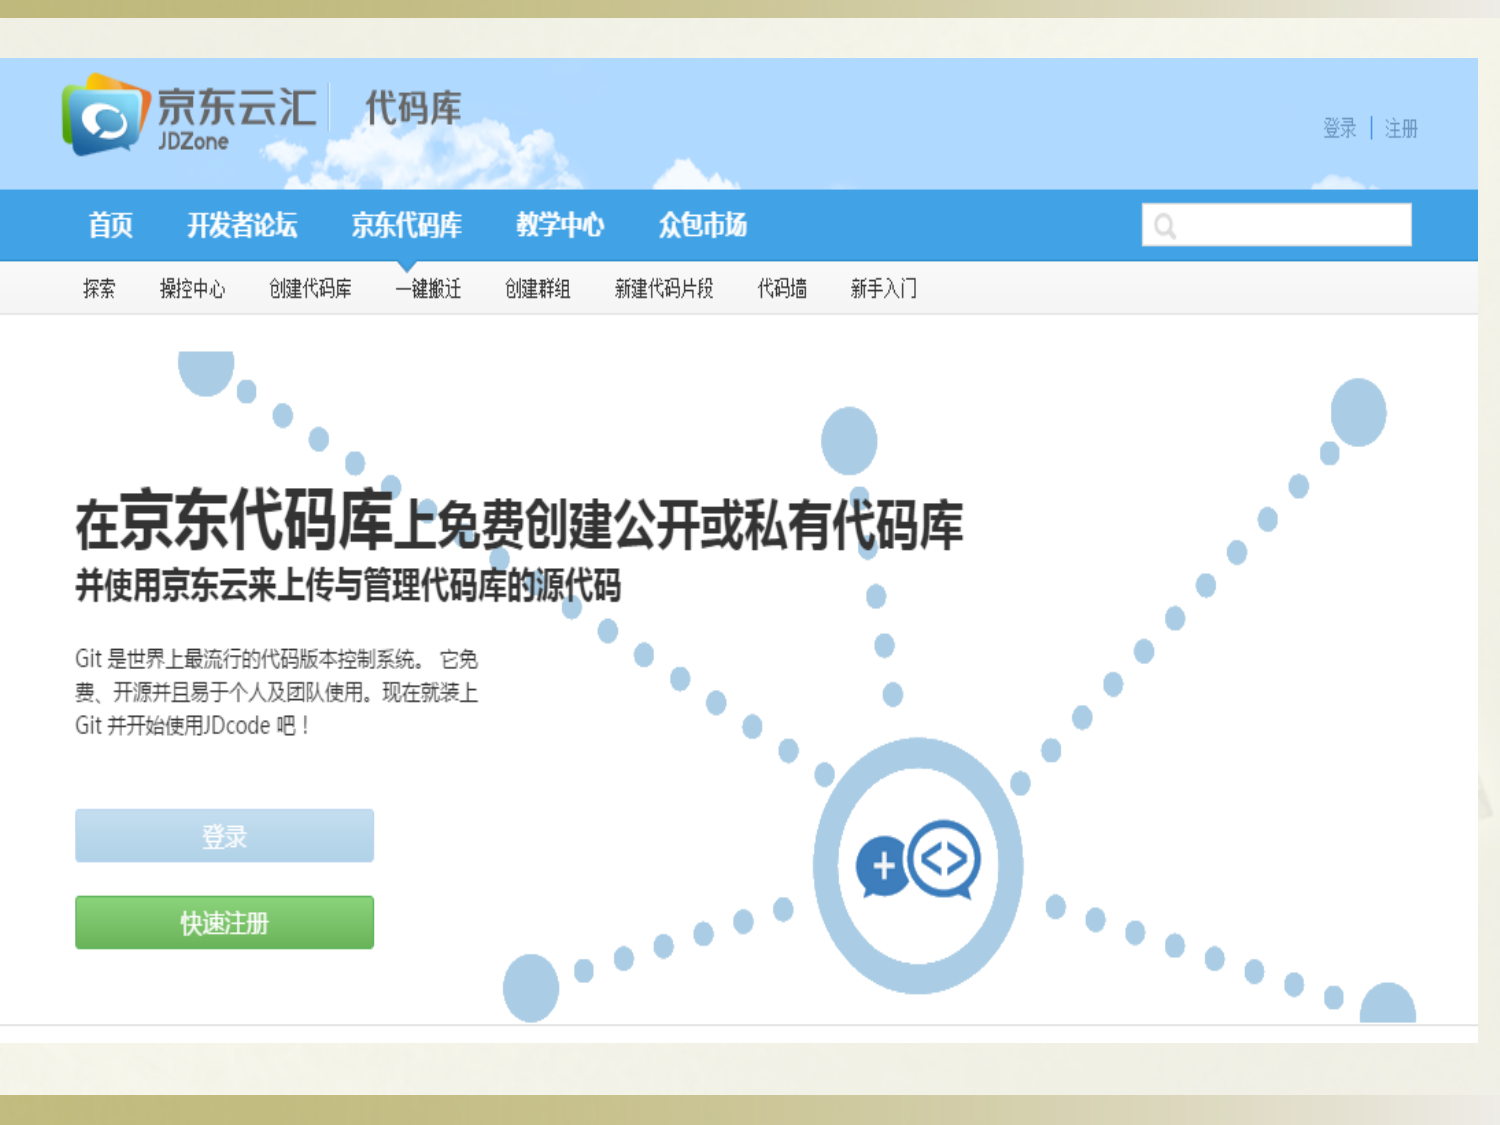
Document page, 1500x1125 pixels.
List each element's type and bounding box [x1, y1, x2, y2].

picture [0, 58, 1478, 1044]
